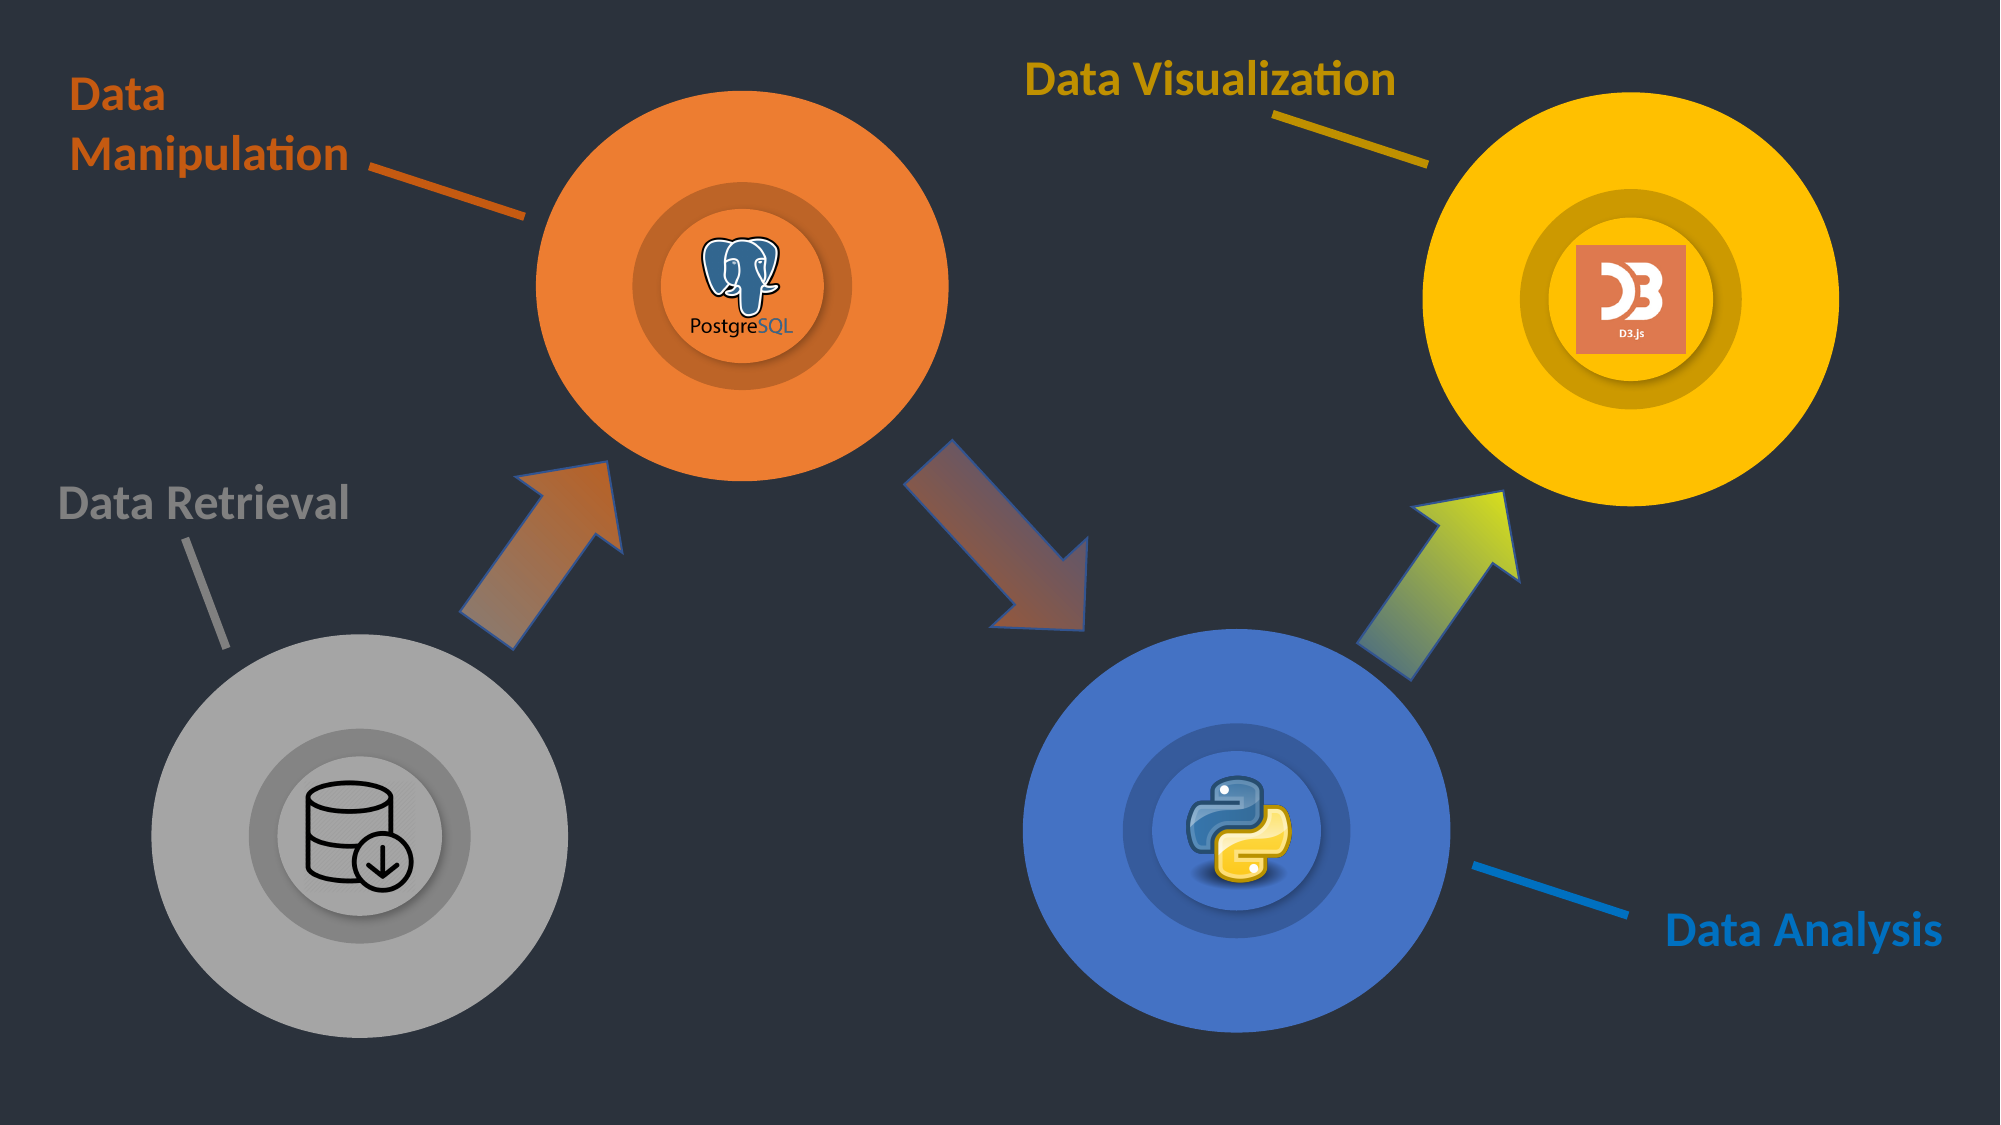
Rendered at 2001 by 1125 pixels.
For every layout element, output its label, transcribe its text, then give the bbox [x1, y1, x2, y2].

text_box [151, 634, 569, 1038]
text_box [902, 438, 1089, 630]
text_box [1022, 628, 1451, 1033]
text_box [1366, 504, 1522, 628]
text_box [369, 166, 525, 217]
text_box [1272, 113, 1428, 165]
picture [689, 233, 795, 339]
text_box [1422, 92, 1840, 507]
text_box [1472, 864, 1629, 916]
text_box Data Manipulation [54, 52, 399, 188]
picture [1576, 245, 1686, 354]
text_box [535, 90, 949, 482]
text_box Data Visualization [1009, 38, 1415, 113]
text_box Data Retrieval [42, 462, 387, 538]
text_box [458, 472, 624, 634]
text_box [184, 538, 227, 649]
picture [303, 780, 416, 893]
picture [1179, 773, 1299, 893]
text_box Data Analysis [1650, 889, 1995, 965]
